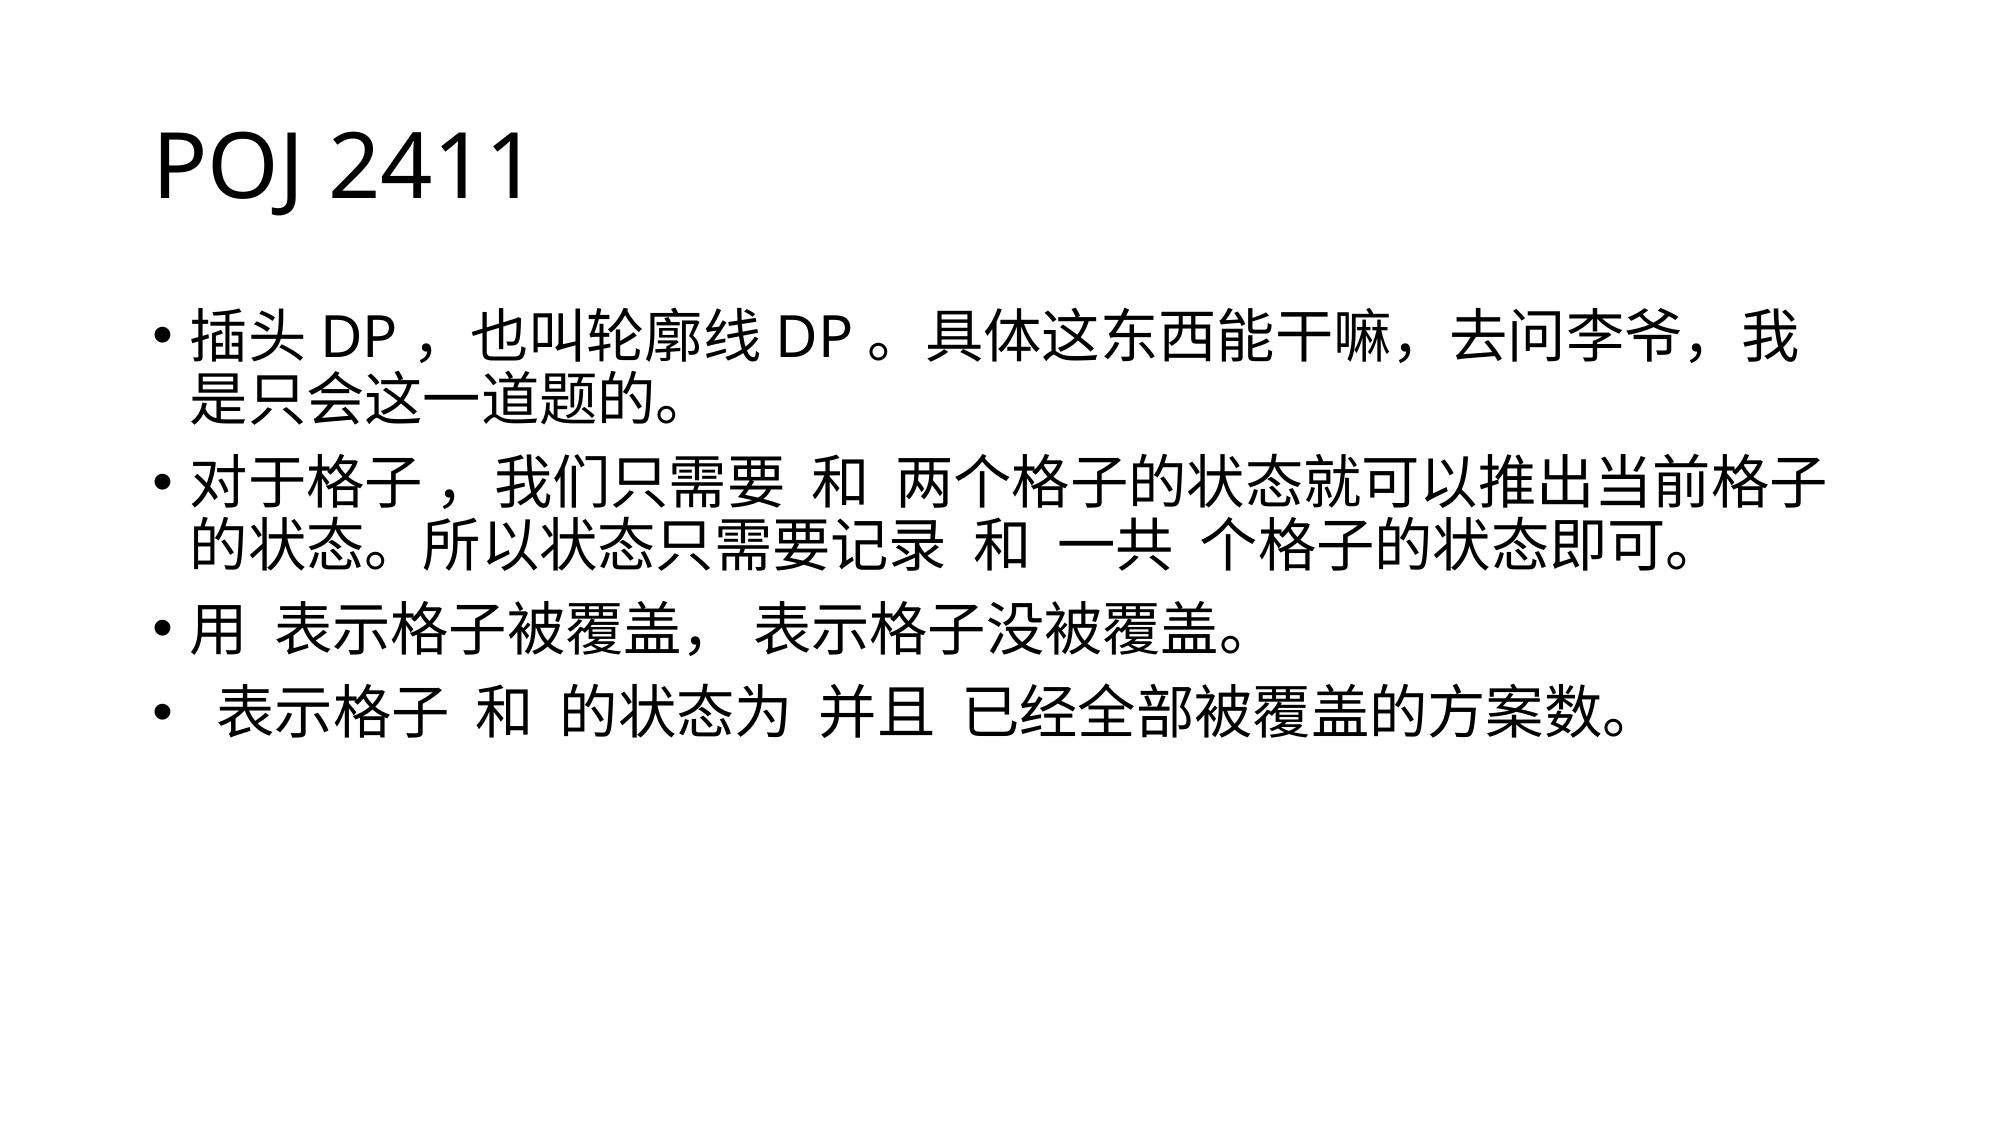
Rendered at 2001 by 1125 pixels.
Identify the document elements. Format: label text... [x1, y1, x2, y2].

title POJ 2411 [137, 59, 1863, 278]
